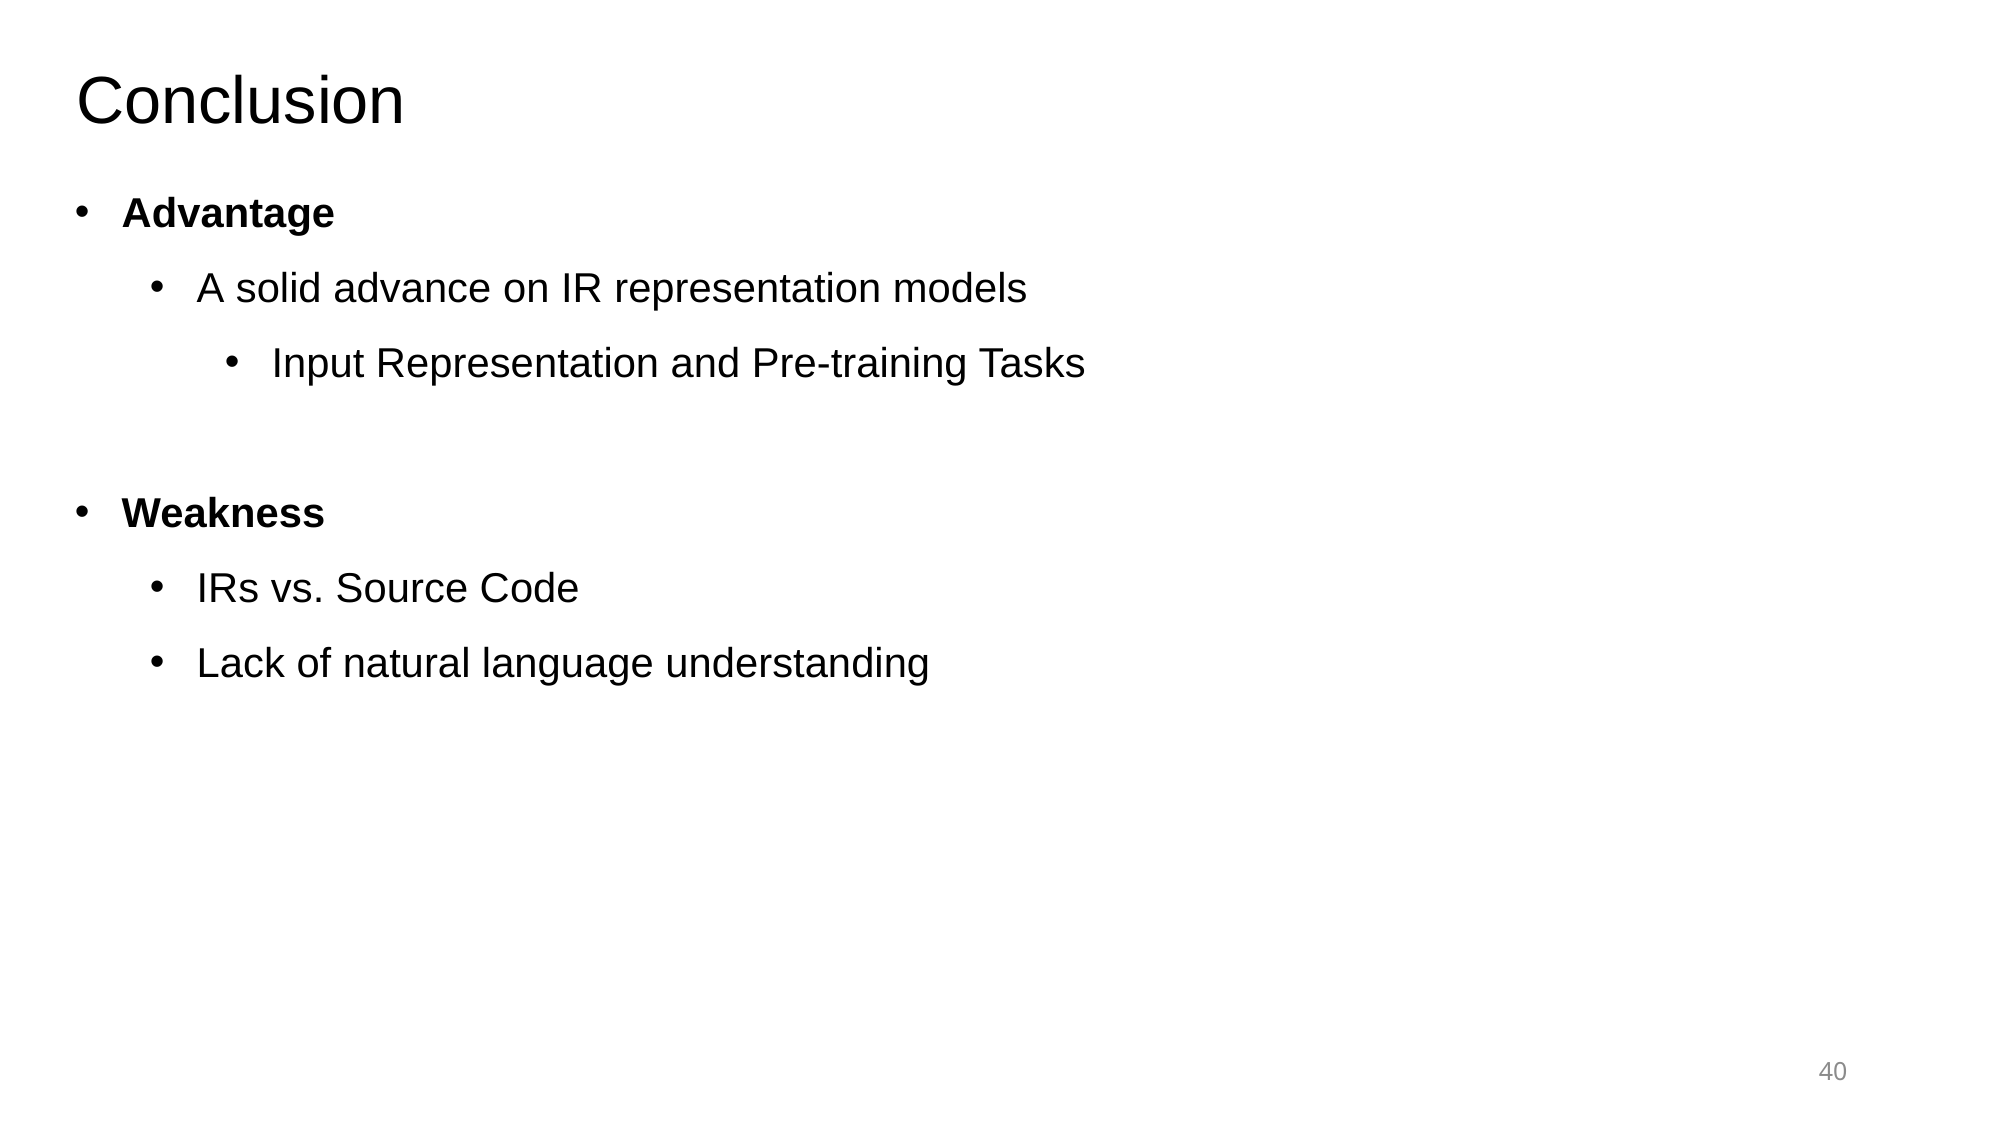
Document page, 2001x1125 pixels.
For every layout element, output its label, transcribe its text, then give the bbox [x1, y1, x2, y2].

text_box Conclusion [61, 49, 1524, 145]
text_box Advantage A solid advance on IR representation models Input Representation and Pre-training Tasks Weakness IRs vs. Source Code Lack of natural language understanding [59, 153, 1859, 694]
slide_number 40 [1412, 1042, 1863, 1103]
